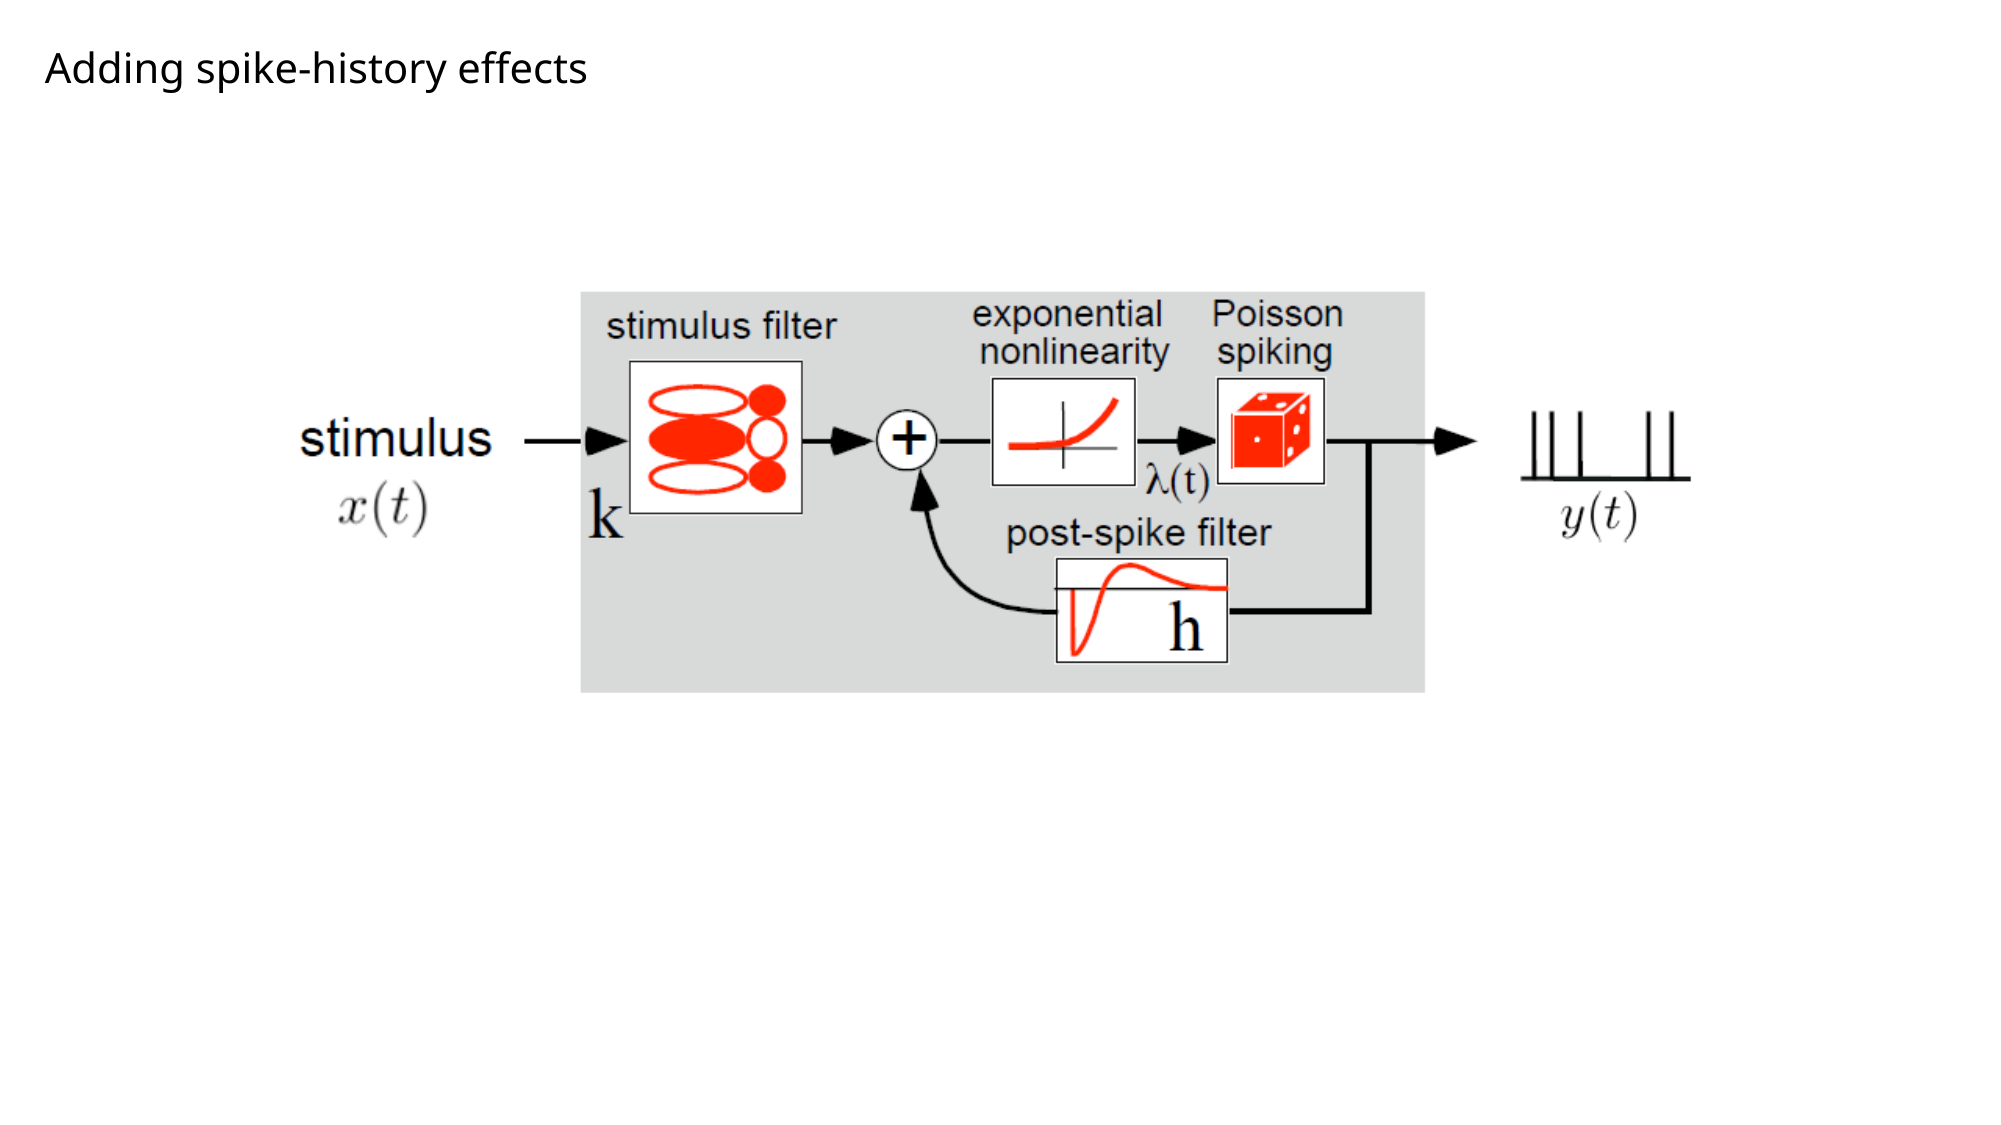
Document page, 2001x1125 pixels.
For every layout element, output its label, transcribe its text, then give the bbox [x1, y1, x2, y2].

picture [298, 267, 1702, 704]
text_box Adding spike-history effects [29, 34, 1879, 100]
